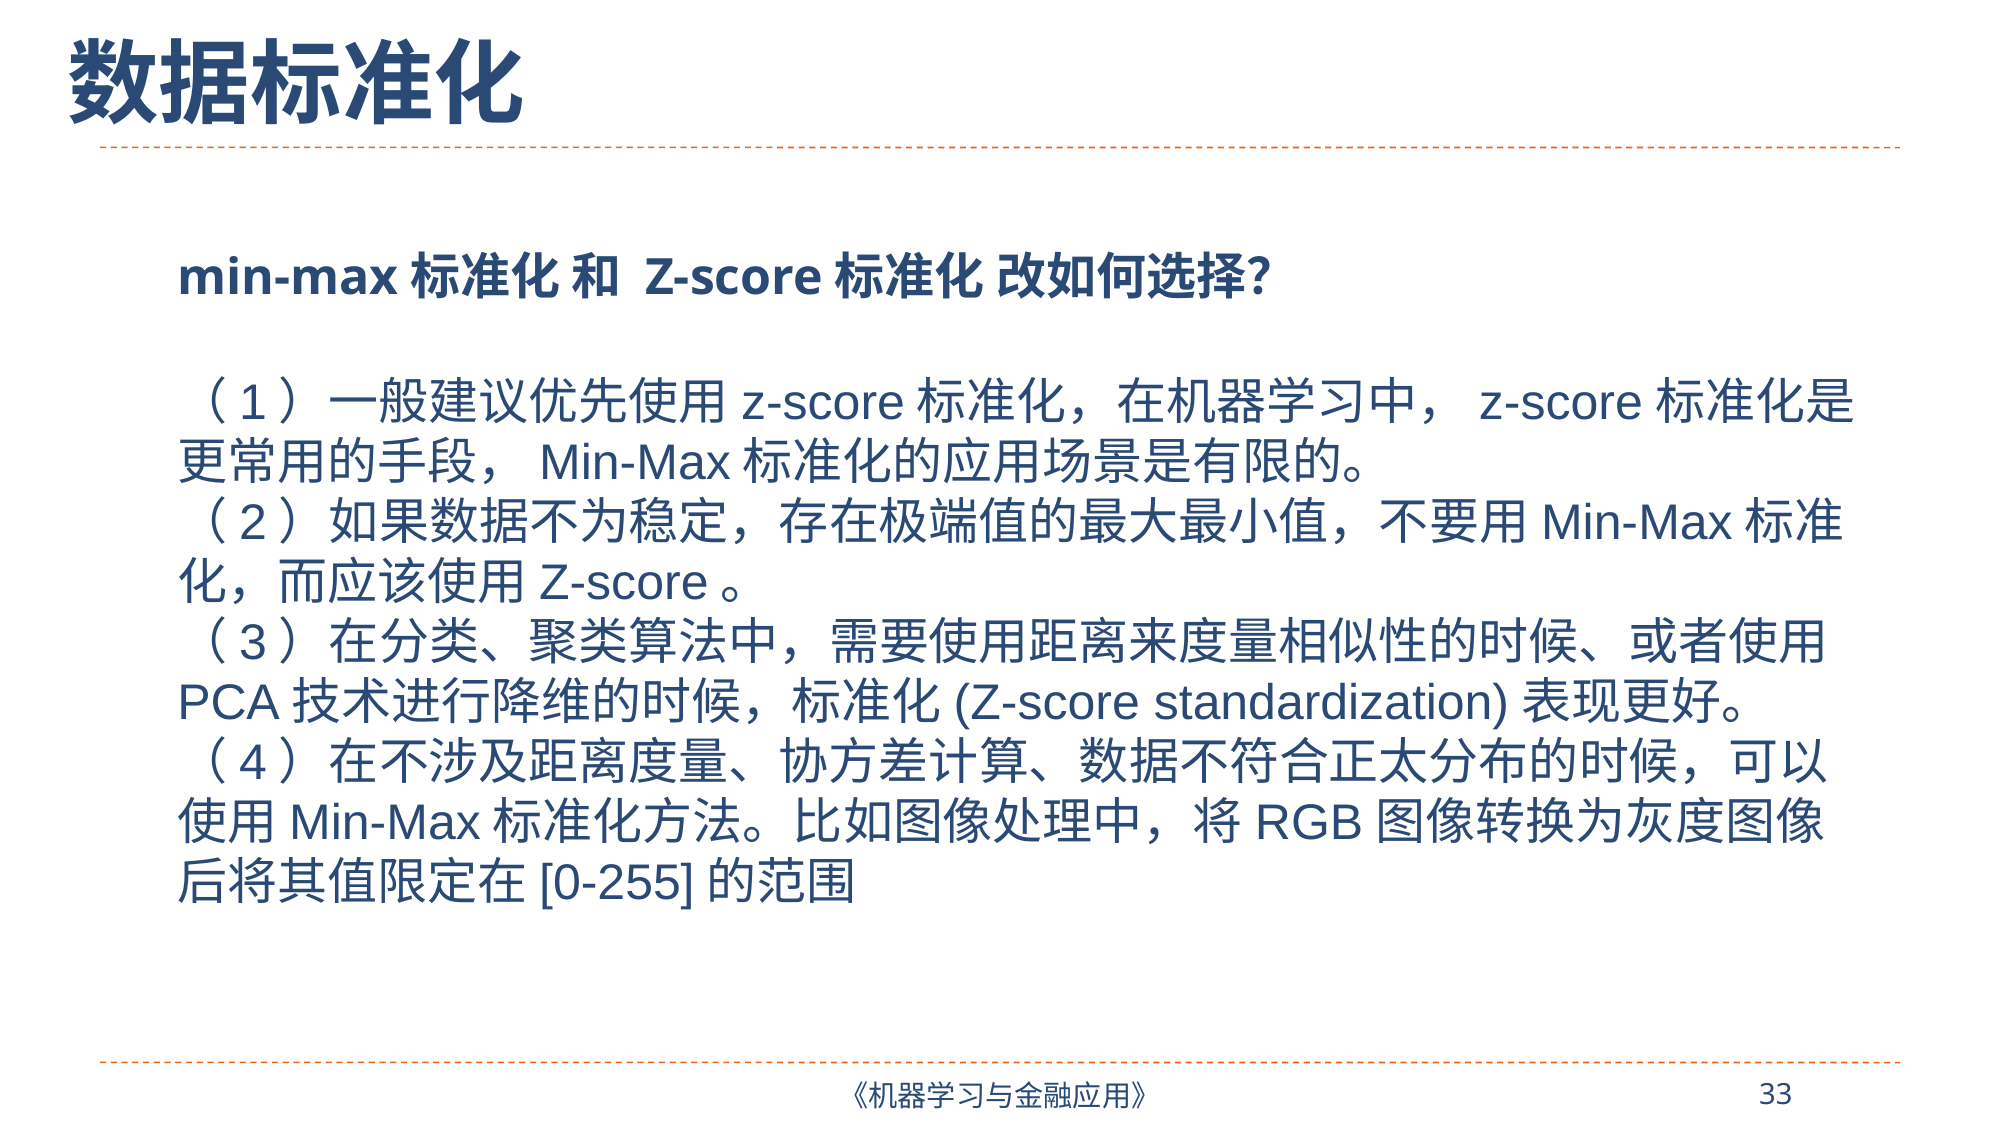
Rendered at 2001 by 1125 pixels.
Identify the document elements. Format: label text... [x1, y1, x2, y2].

text_box （1）一般建议优先使用z-score标准化，在机器学习中，z-score标准化是更常用的手段，Min-Max标准化的应用场景是有限的。 （2）如果数据不为稳定，存在极端值的最大最小值，不要用Min-Max标准化，而应该使用Z-score。 （3）在分类、聚类算法中，需要使用距离来度量相似性的时候、或者使用PCA技术进行降维的时候，标准化(Z-score standardization)表现更好。 （4）在不涉及距离度量、协方差计算、数据不符合正太分布的时候，可以使用Min-Max标准化方法。比如图像处理中，将RGB图像转换为灰度图像后将其值限定在[0-255]的范围 [162, 362, 1888, 918]
text_box min-max标准化 和 Z-score标准化 改如何选择？ [162, 237, 1790, 313]
text_box 数据标准化 [52, 17, 541, 142]
